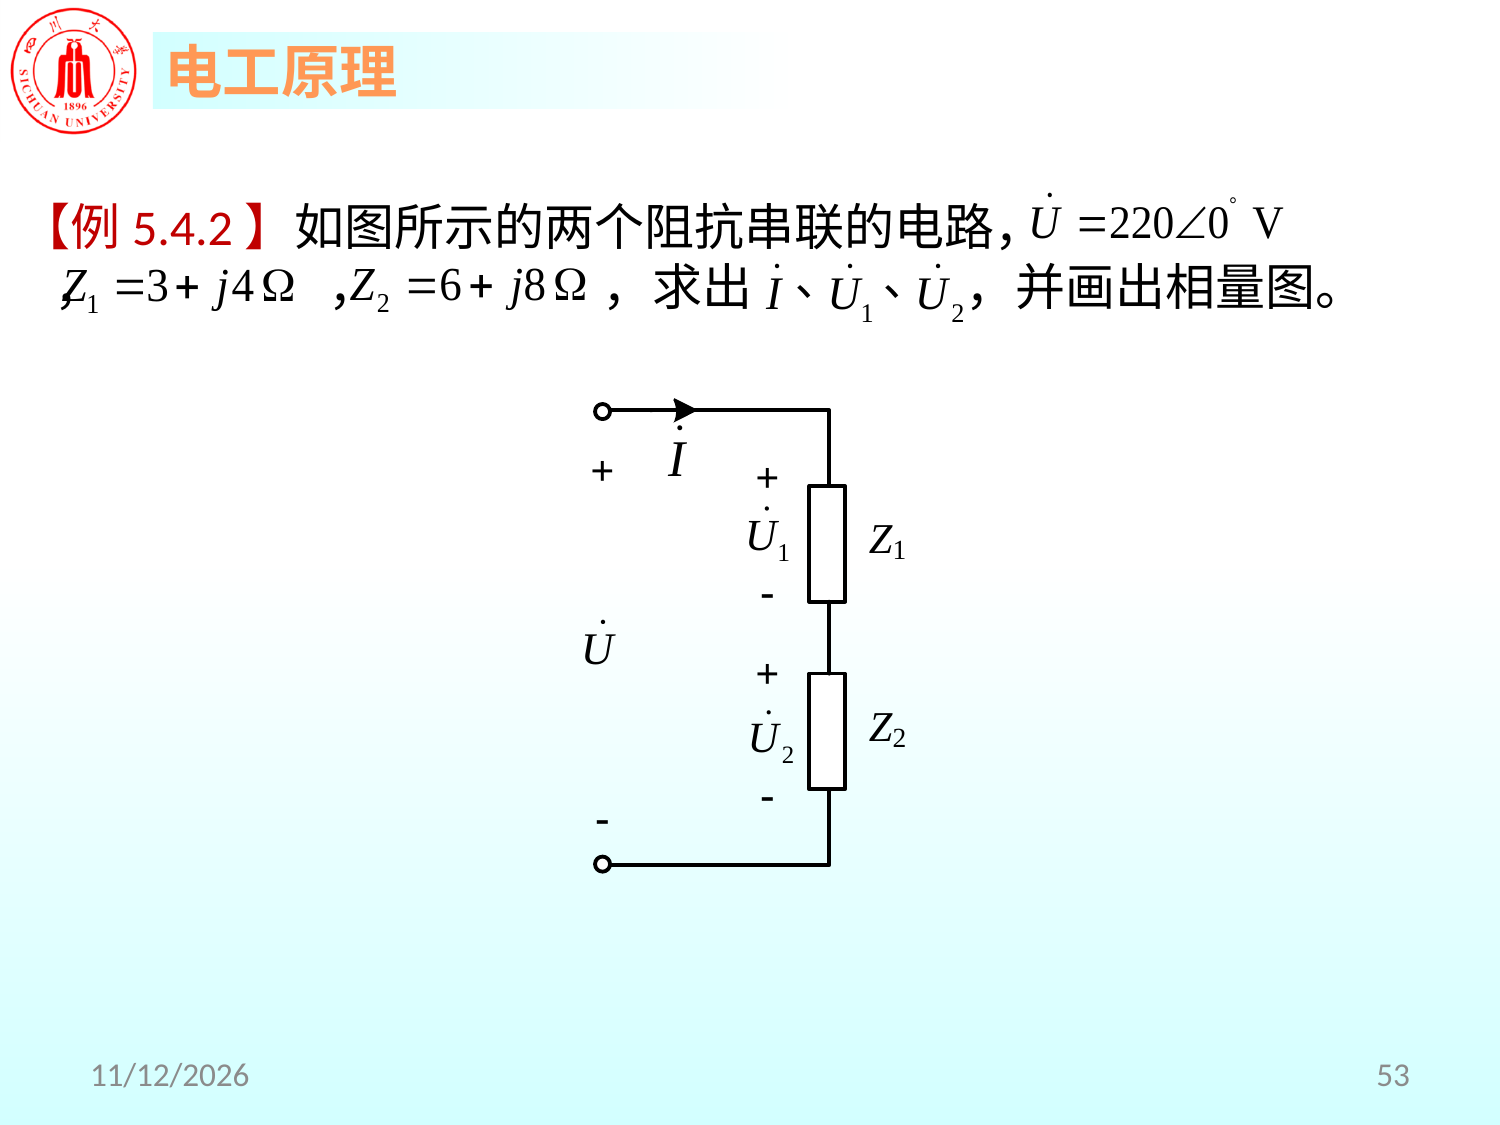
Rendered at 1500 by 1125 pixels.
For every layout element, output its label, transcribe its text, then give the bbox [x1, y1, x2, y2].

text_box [4, 188, 1500, 337]
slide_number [75, 1042, 425, 1103]
picture [555, 393, 940, 886]
slide_number 53 [1074, 1042, 1425, 1103]
picture [0, 0, 150, 142]
